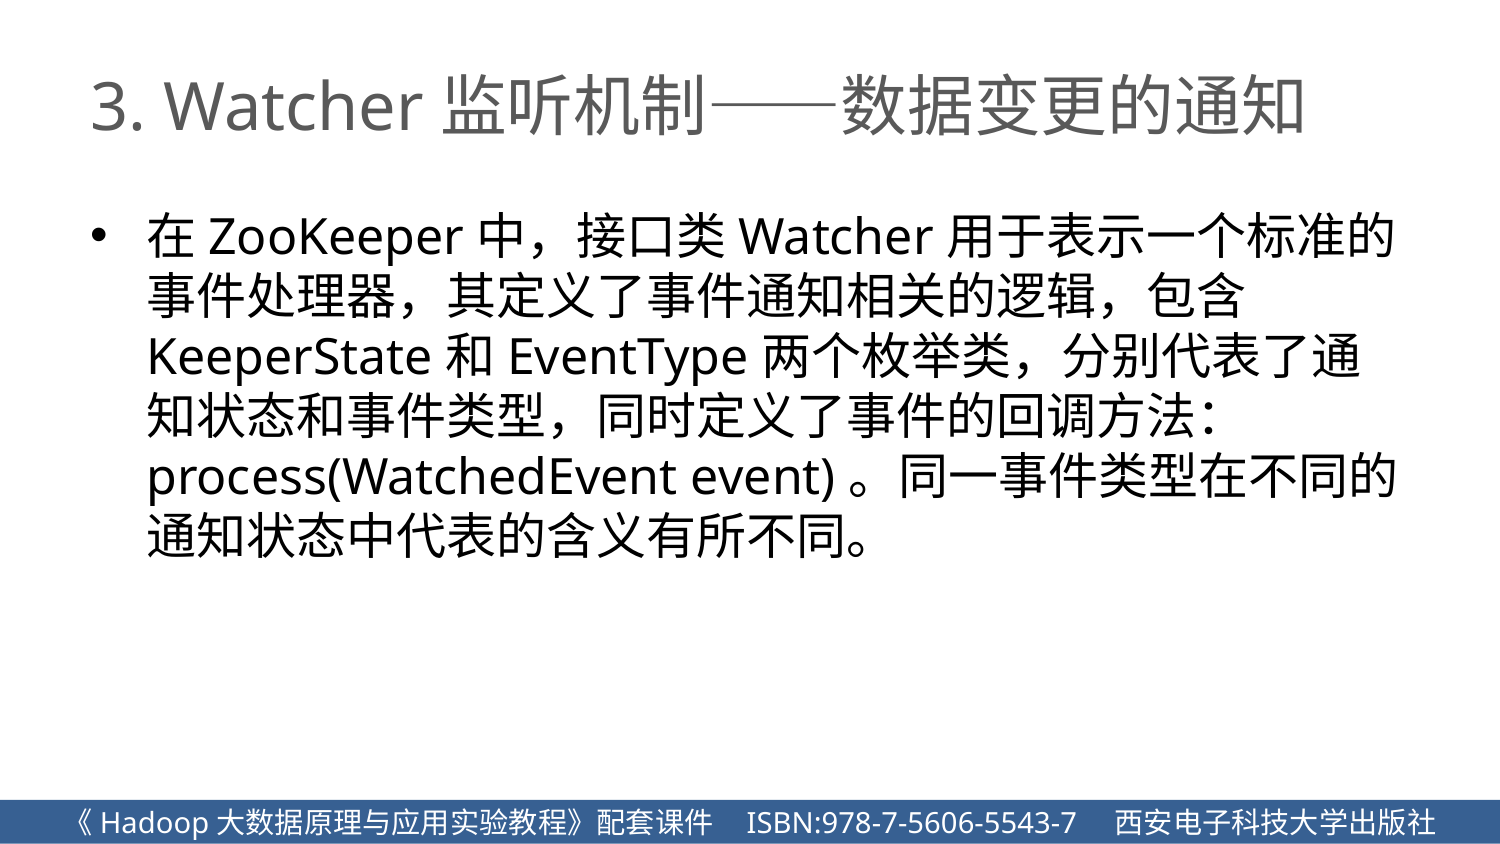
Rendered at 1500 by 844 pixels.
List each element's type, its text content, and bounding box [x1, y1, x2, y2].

list 在ZooKeeper中，接口类Watcher用于表示一个标准的事件处理器，其定义了事件通知相关的逻辑，包含KeeperState和EventType两个枚举类，分别代表了通知状态和事件类型，同时定义了事件的回调方法：process(WatchedEvent event)。同一事件类型在不同的通知状态中代表的含义有所不同。 [75, 196, 1425, 754]
title 3. Watcher监听机制——数据变更的通知 [75, 33, 1425, 175]
